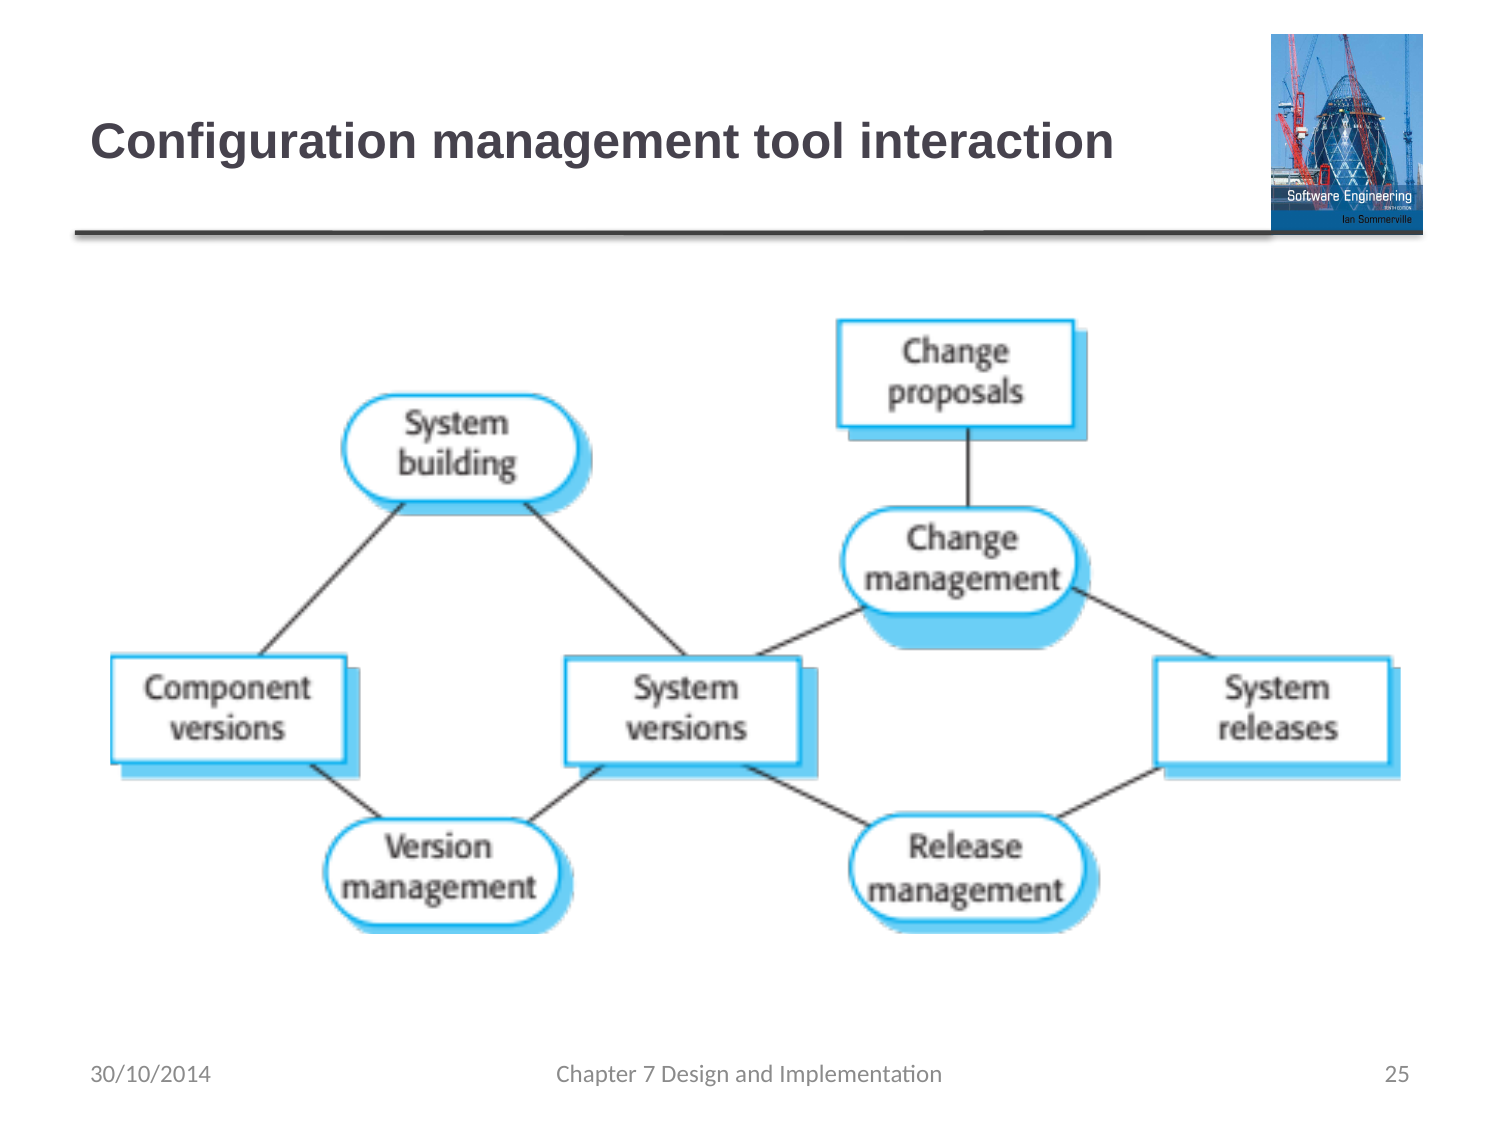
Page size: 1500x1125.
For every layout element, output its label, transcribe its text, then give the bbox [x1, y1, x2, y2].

picture [1271, 34, 1423, 230]
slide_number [75, 1042, 425, 1103]
slide_number 25 [1074, 1042, 1425, 1103]
footer Chapter 7 Design and Implementation [512, 1042, 988, 1103]
picture [110, 317, 1401, 935]
title Configuration management tool interaction [74, 44, 1272, 233]
